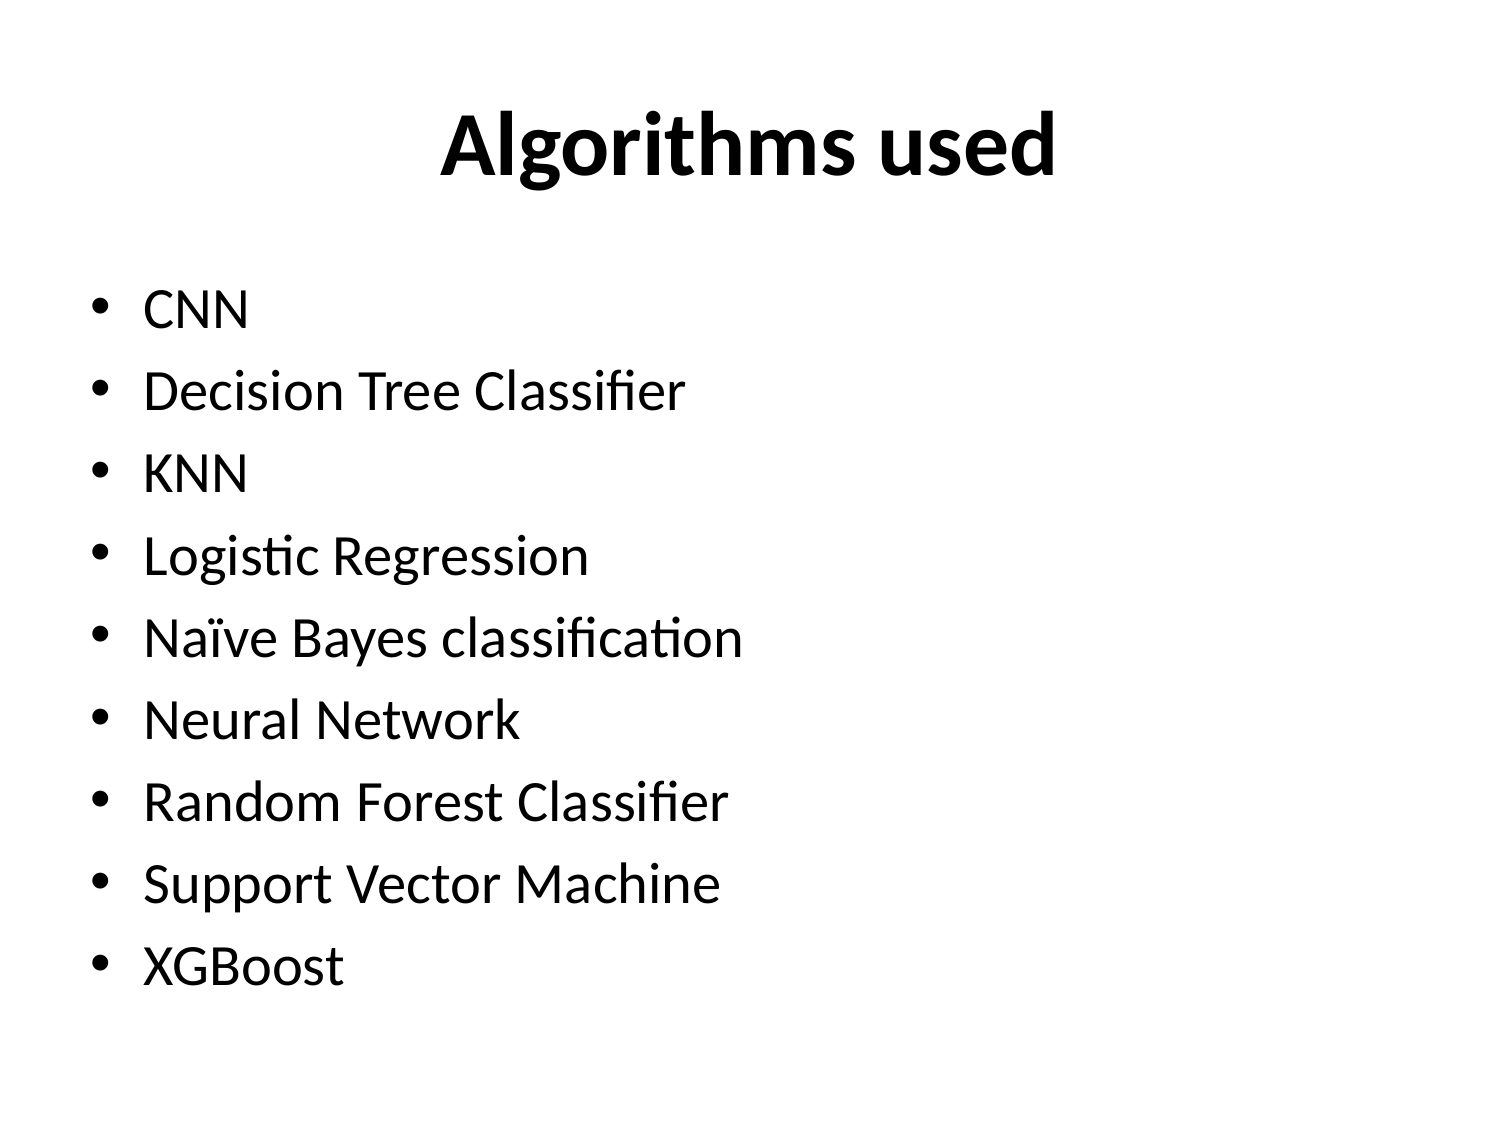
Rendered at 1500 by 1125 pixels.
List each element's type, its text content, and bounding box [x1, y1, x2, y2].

title Algorithms used [75, 45, 1425, 233]
list CNN Decision Tree Classifier KNN Logistic Regression Naïve Bayes classification Neural Network Random Forest Classifier Support Vector Machine XGBoost [75, 262, 1425, 1005]
